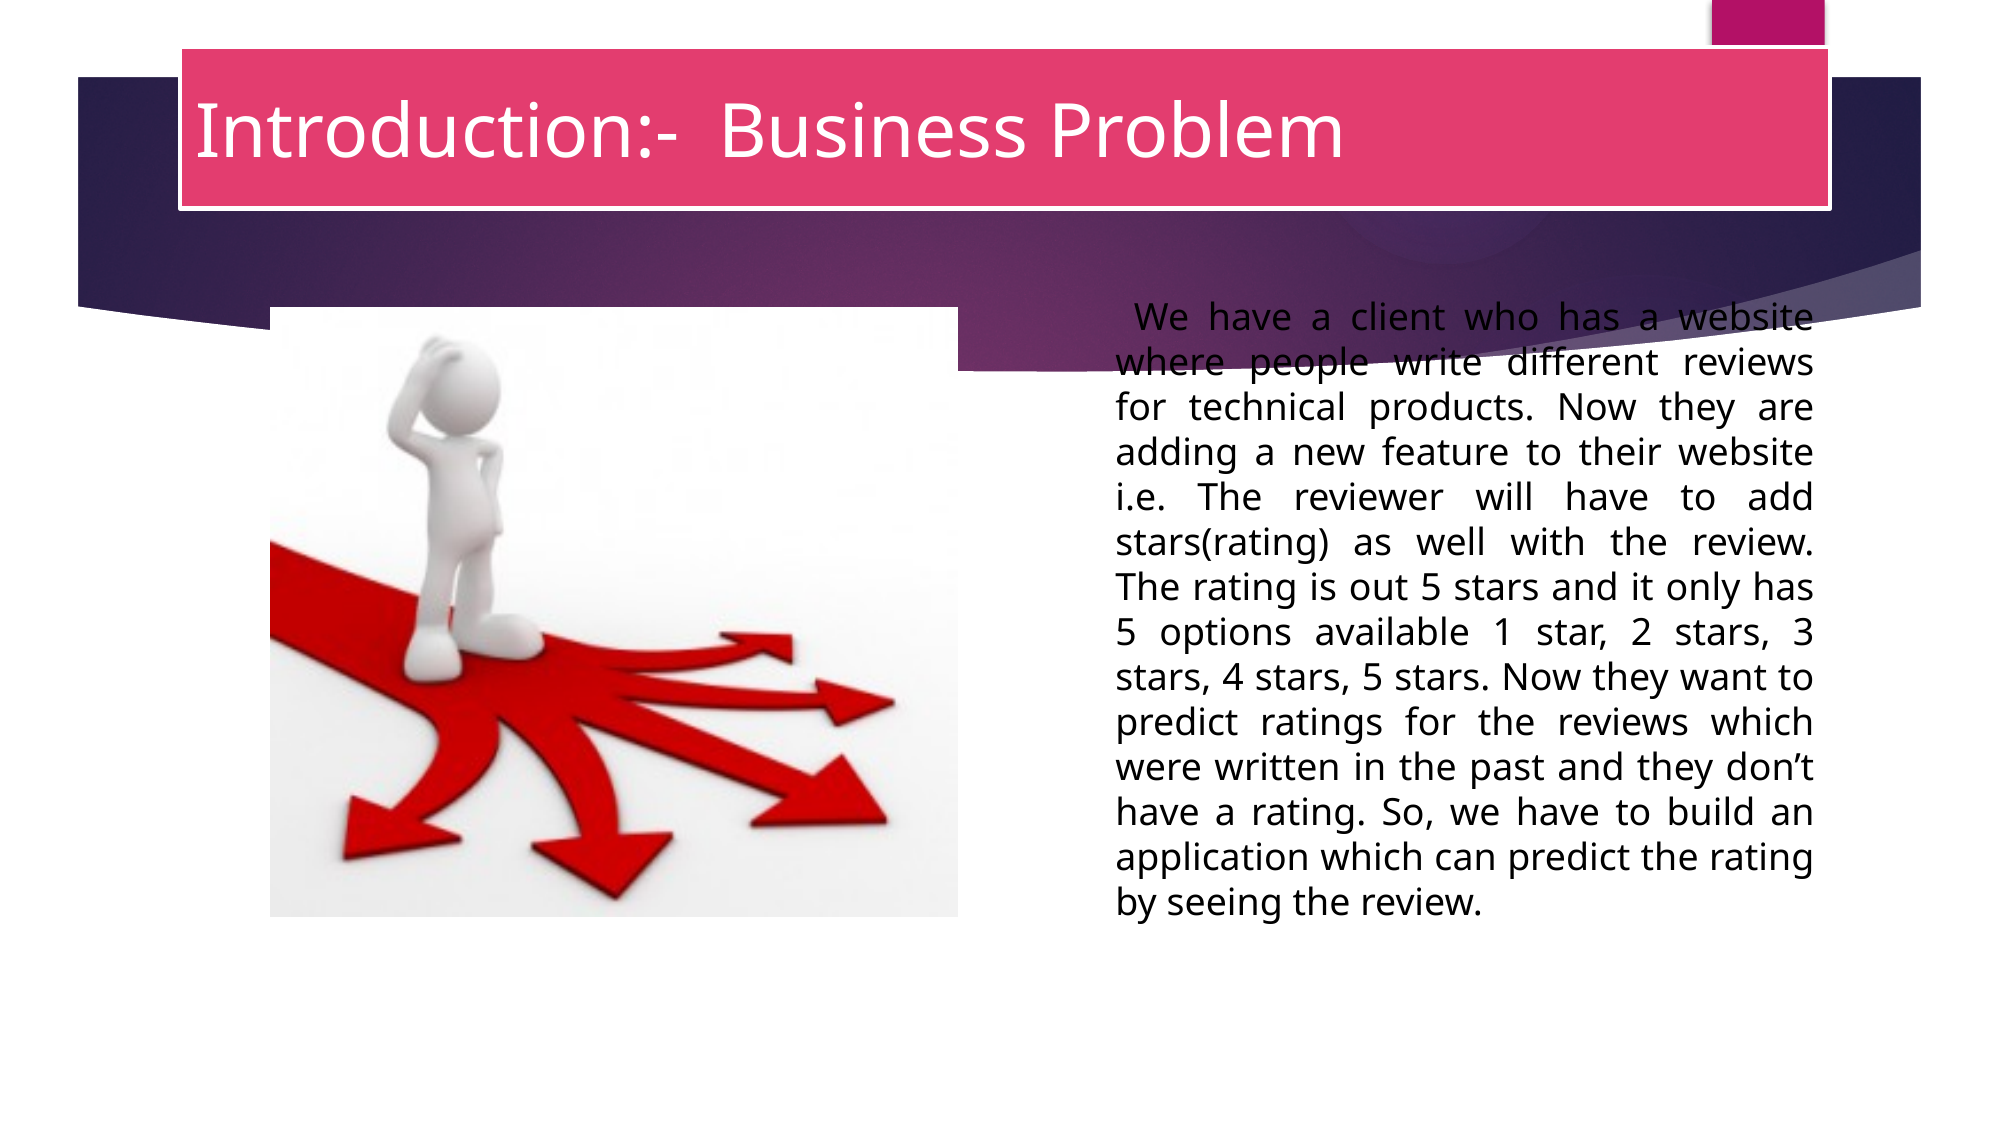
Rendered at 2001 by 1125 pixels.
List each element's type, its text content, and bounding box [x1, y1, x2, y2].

title Introduction:- Business Problem [178, 45, 1832, 211]
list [270, 306, 959, 918]
text_box We have a client who has a website where people write different reviews for technical products. Now they are adding a new feature to their website i.e. The reviewer will have to add stars(rating) as well with the review. The rating is out 5 stars and it only has 5 options available 1 star, 2 stars, 3 stars, 4 stars, 5 stars. Now they want to predict ratings for the reviews which were written in the past and they don’t have a rating. So, we have to build an application which can predict the rating by seeing the review. [1100, 240, 1830, 931]
